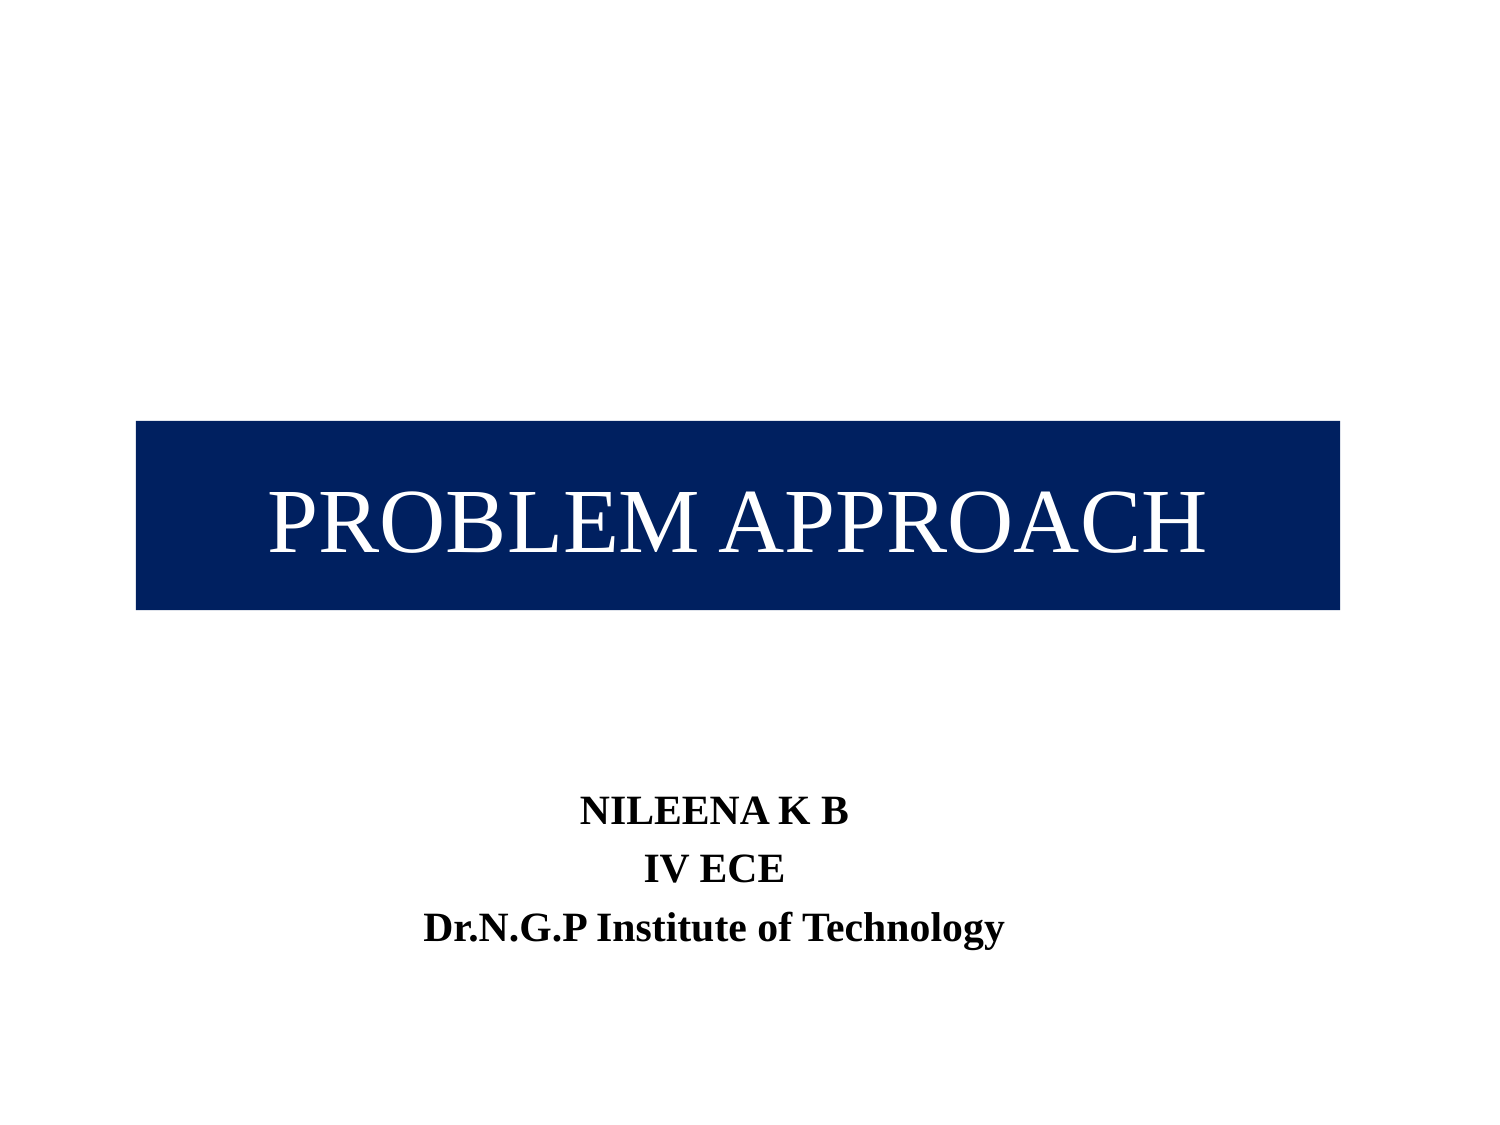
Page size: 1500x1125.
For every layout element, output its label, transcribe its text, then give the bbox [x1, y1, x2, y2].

subtitle NILEENA K B IV ECE Dr.N.G.P Institute of Technology [230, 775, 1199, 1110]
title PROBLEM APPROACH [135, 420, 1341, 611]
